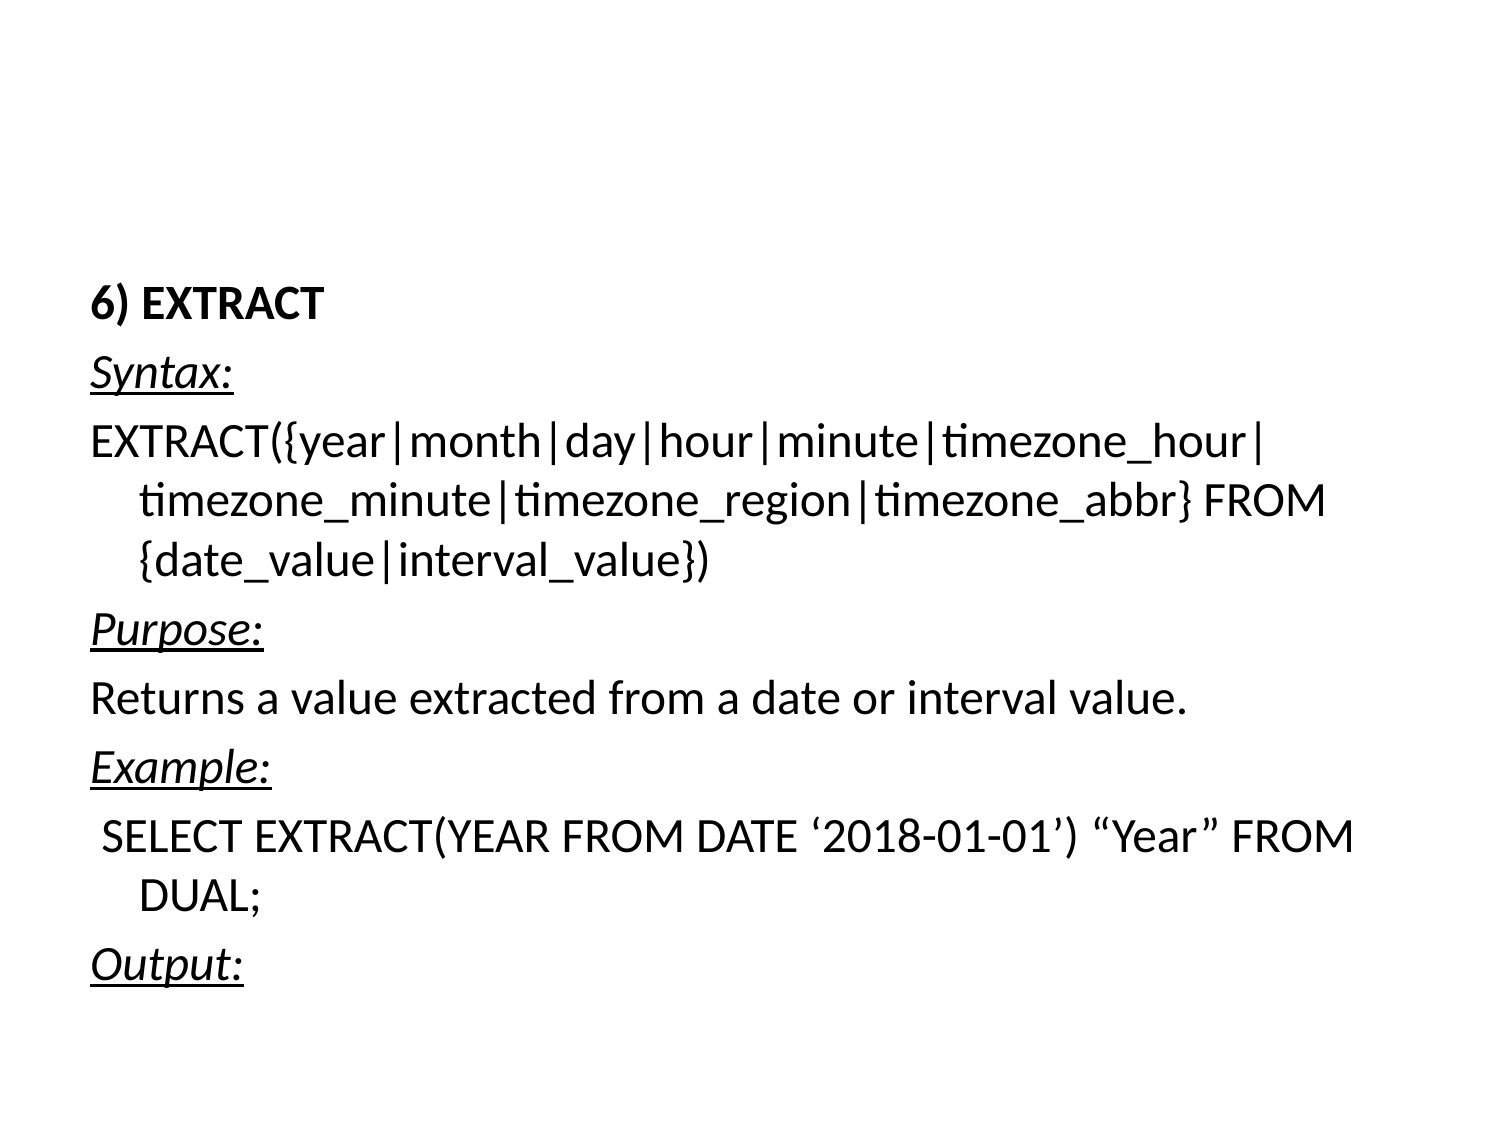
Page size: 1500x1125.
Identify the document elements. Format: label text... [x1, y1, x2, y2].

list 6) EXTRACT Syntax: EXTRACT({year|month|day|hour|minute|timezone_hour|timezone_minute|timezone_region|timezone_abbr} FROM {date_value|interval_value}) Purpose: Returns a value extracted from a date or interval value. Example: SELECT EXTRACT(YEAR FROM DATE ‘2018-01-01’) “Year” FROM DUAL; Output: [75, 262, 1425, 1005]
